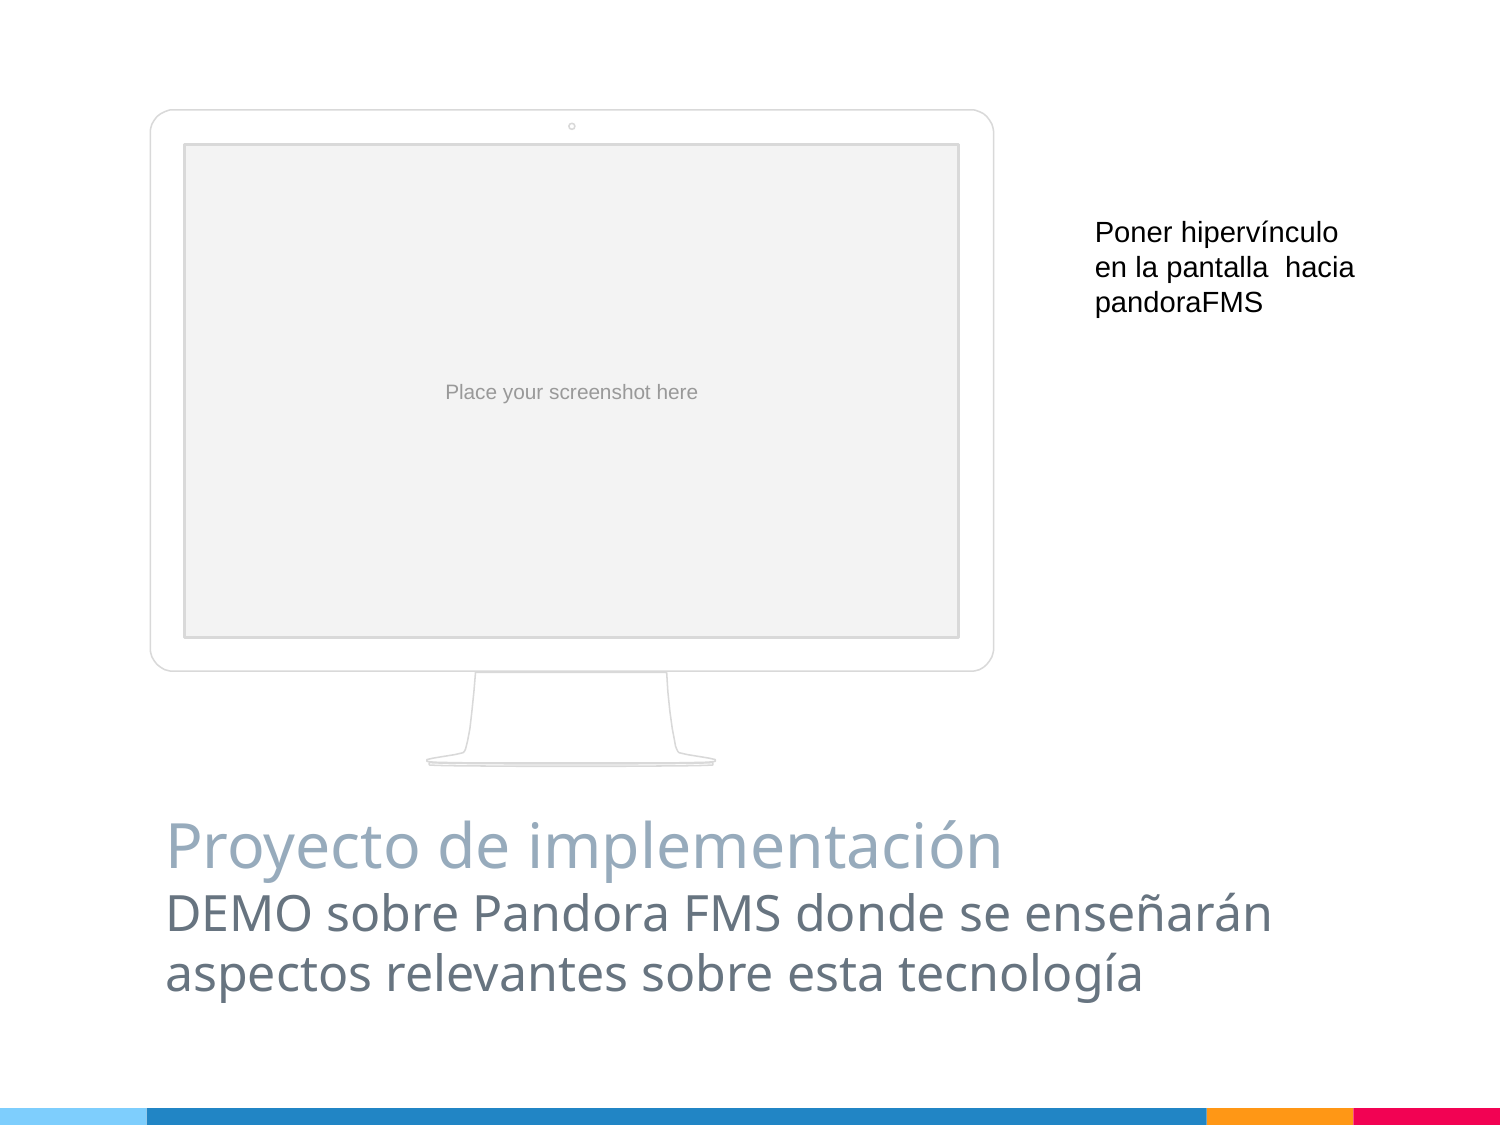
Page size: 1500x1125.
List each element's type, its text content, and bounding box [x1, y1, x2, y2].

list Proyecto de implementación DEMO sobre Pandora FMS donde se enseñarán aspectos relevantes sobre esta tecnología [150, 802, 1302, 1006]
text_box Place your screenshot here [184, 144, 959, 638]
text_box Poner hipervínculo en la pantalla hacia pandoraFMS [1080, 205, 1392, 326]
text_box [150, 109, 994, 767]
